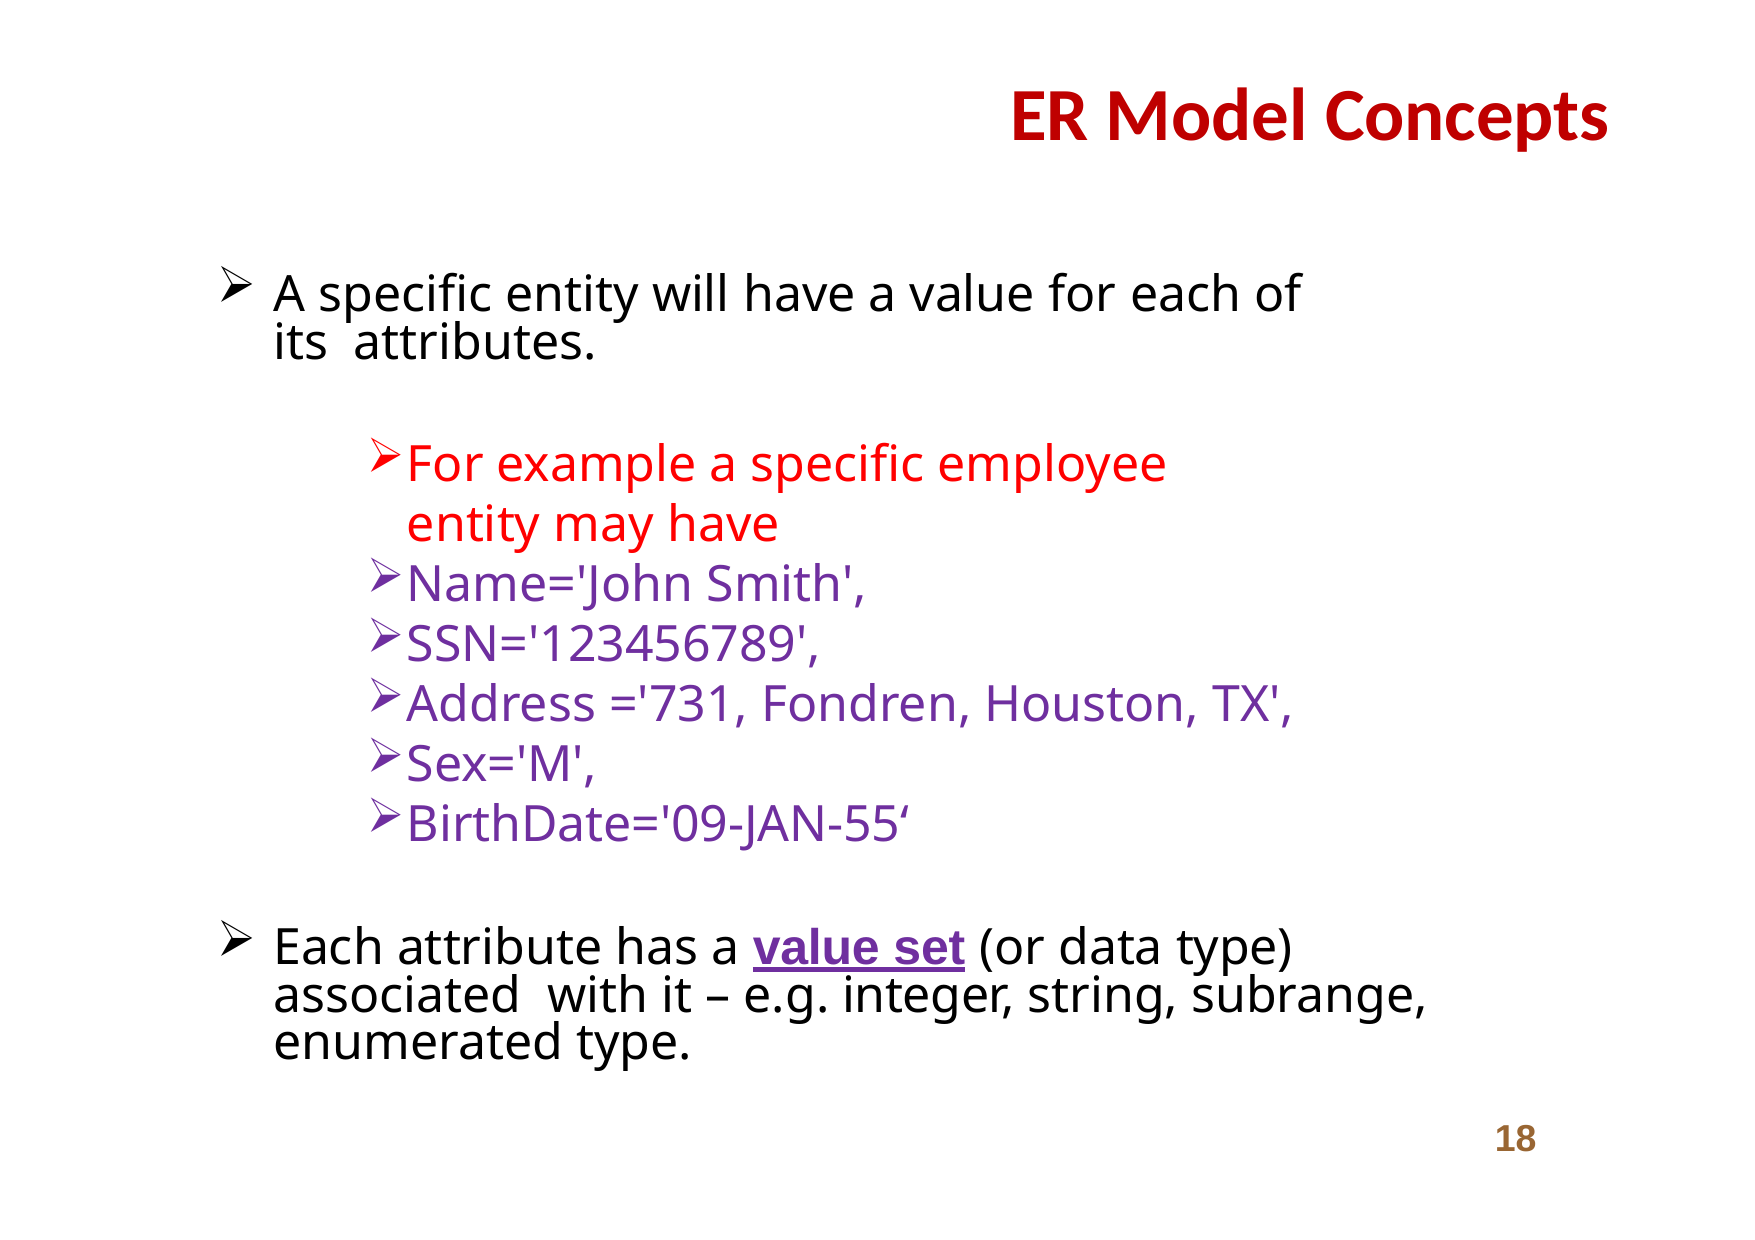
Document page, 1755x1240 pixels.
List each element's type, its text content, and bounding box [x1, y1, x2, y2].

title ER Model Concepts [1007, 63, 1613, 273]
slide_number 18 [1488, 1115, 1544, 1240]
text_box A specific entity will have a value for each of its attributes. For example a specific employee entity may have Name='John Smith', SSN='123456789', Address ='731, Fondren, Houston, TX', Sex='M', BirthDate='09-JAN-55‘ Each attribute has a value set (or data type) associated with it – e.g. integer, string, subrange, enumerated type. [214, 258, 1513, 1070]
